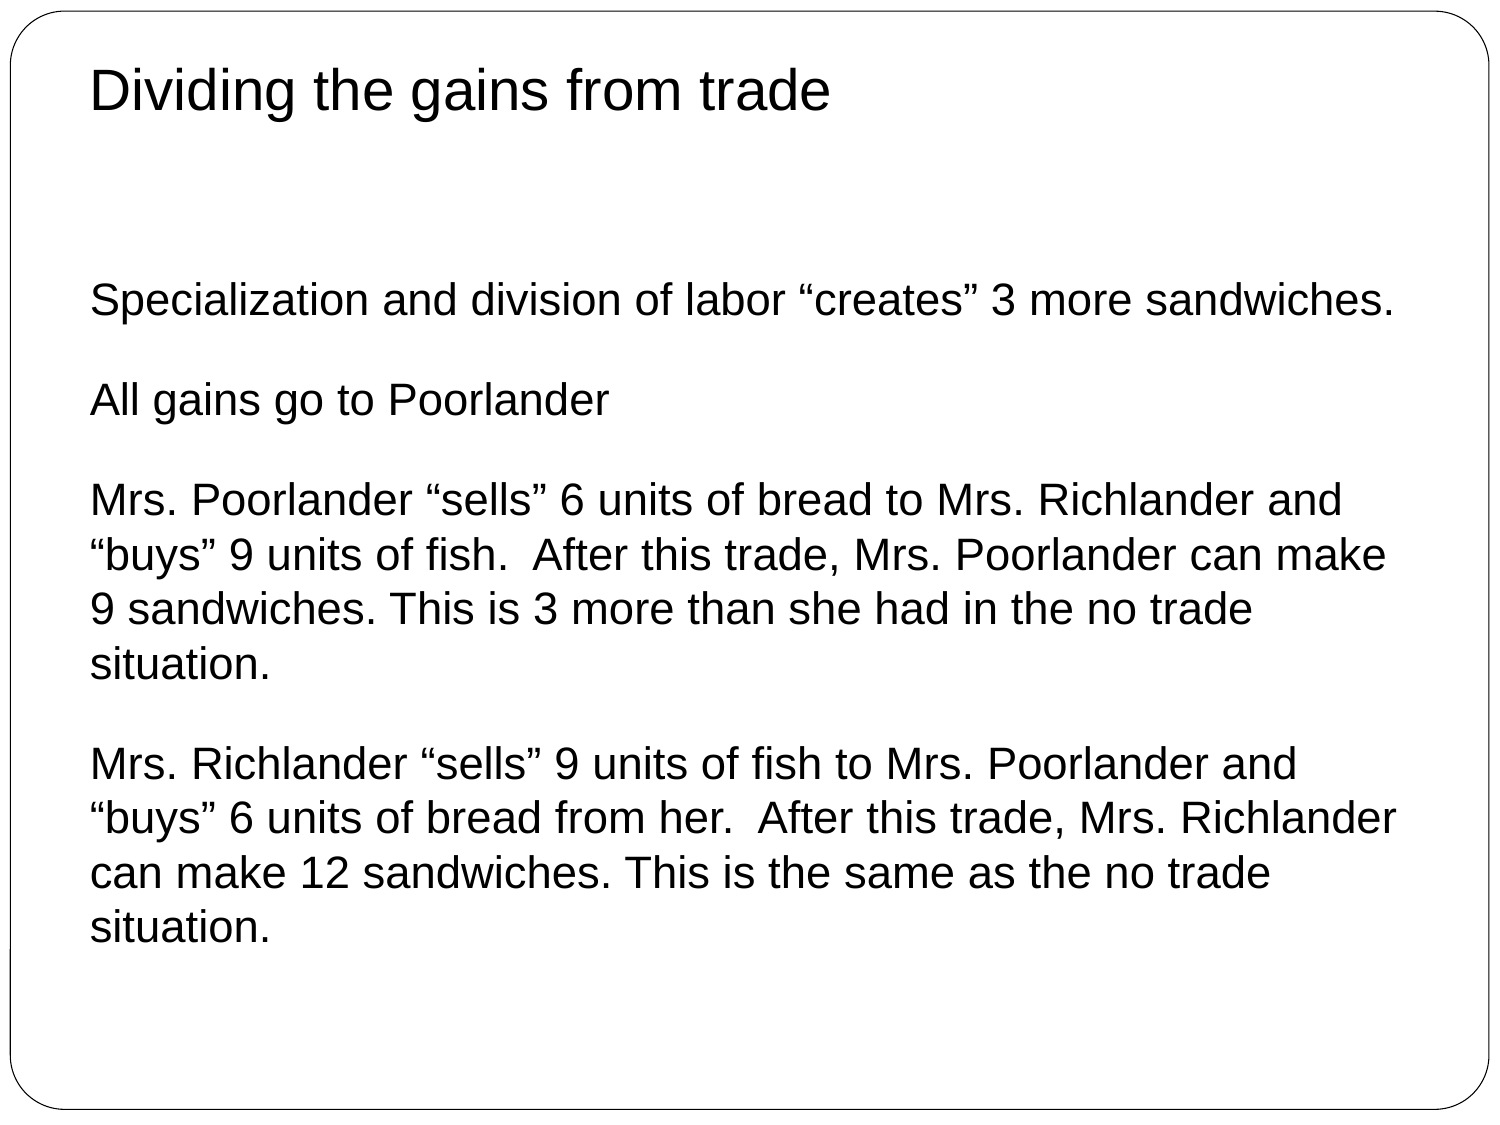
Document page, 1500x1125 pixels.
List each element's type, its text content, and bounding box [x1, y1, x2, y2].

title Dividing the gains from trade [75, 45, 1425, 233]
list Specialization and division of labor “creates” 3 more sandwiches. All gains go to Poorlander Mrs. Poorlander “sells” 6 units of bread to Mrs. Richlander and “buys” 9 units of fish. After this trade, Mrs. Poorlander can make 9 sandwiches. This is 3 more than she had in the no trade situation. Mrs. Richlander “sells” 9 units of fish to Mrs. Poorlander and “buys” 6 units of bread from her. After this trade, Mrs. Richlander can make 12 sandwiches. This is the same as the no trade situation. [75, 262, 1425, 1005]
